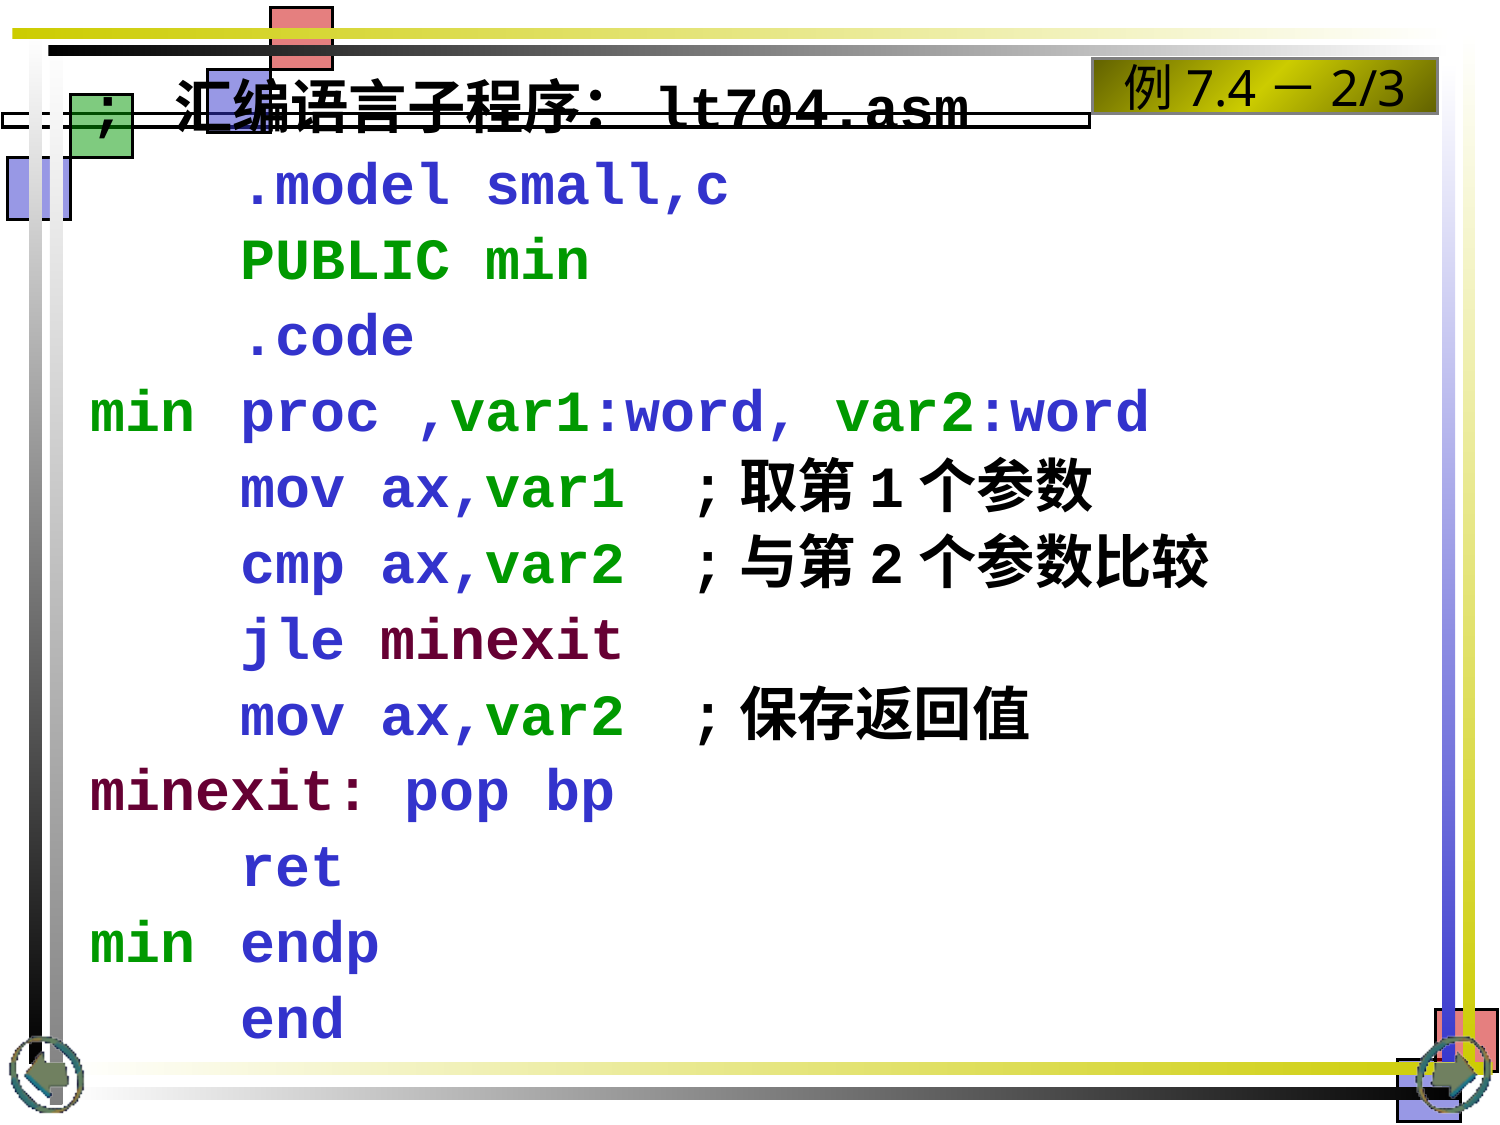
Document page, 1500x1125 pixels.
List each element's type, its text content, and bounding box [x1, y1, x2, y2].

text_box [94, 1062, 1406, 1100]
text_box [12, 28, 1448, 56]
title 例7.4－2/3 [1092, 58, 1438, 114]
picture [0, 1031, 94, 1125]
picture [1406, 1031, 1500, 1125]
list ; 汇编语言子程序：lt704.asm .model small,c PUBLIC min .code min proc ,var1:word, var2:word mov ax,var1 ;取第1个参数 cmp ax,var2 ;与第2个参数比较 jle minexit mov ax,var2 ;保存返回值 minexit: pop bp ret min endp end [74, 62, 1426, 1062]
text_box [1442, 36, 1475, 1031]
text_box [29, 56, 63, 1031]
